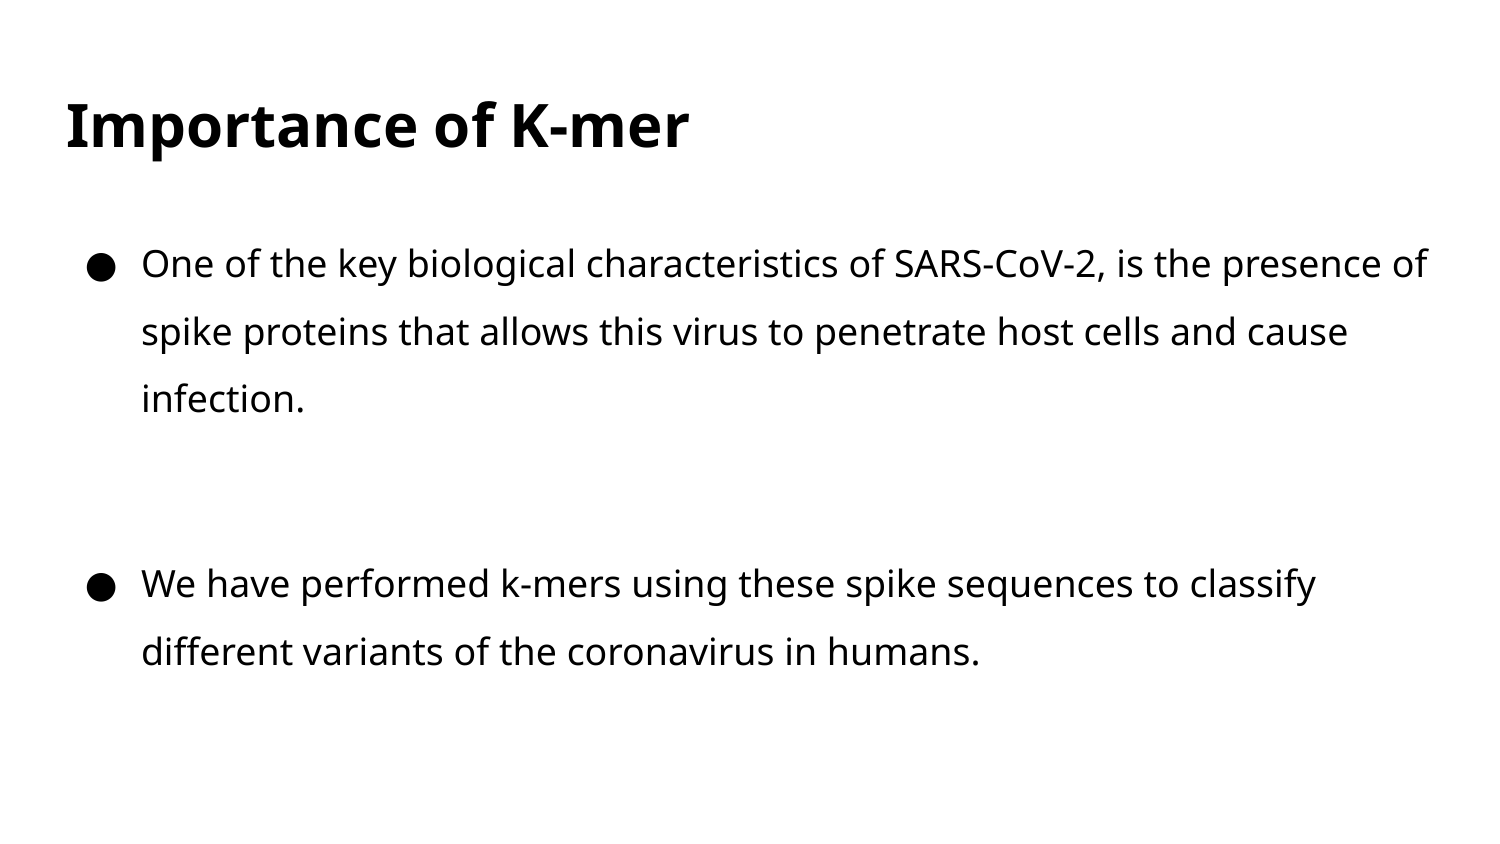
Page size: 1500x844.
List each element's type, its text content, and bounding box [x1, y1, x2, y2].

list One of the key biological characteristics of SARS-CoV-2, is the presence of spike proteins that allows this virus to penetrate host cells and cause infection. We have performed k-mers using these spike sequences to classify different variants of the coronavirus in humans. [51, 202, 1449, 699]
title Importance of K-mer [51, 72, 1449, 176]
